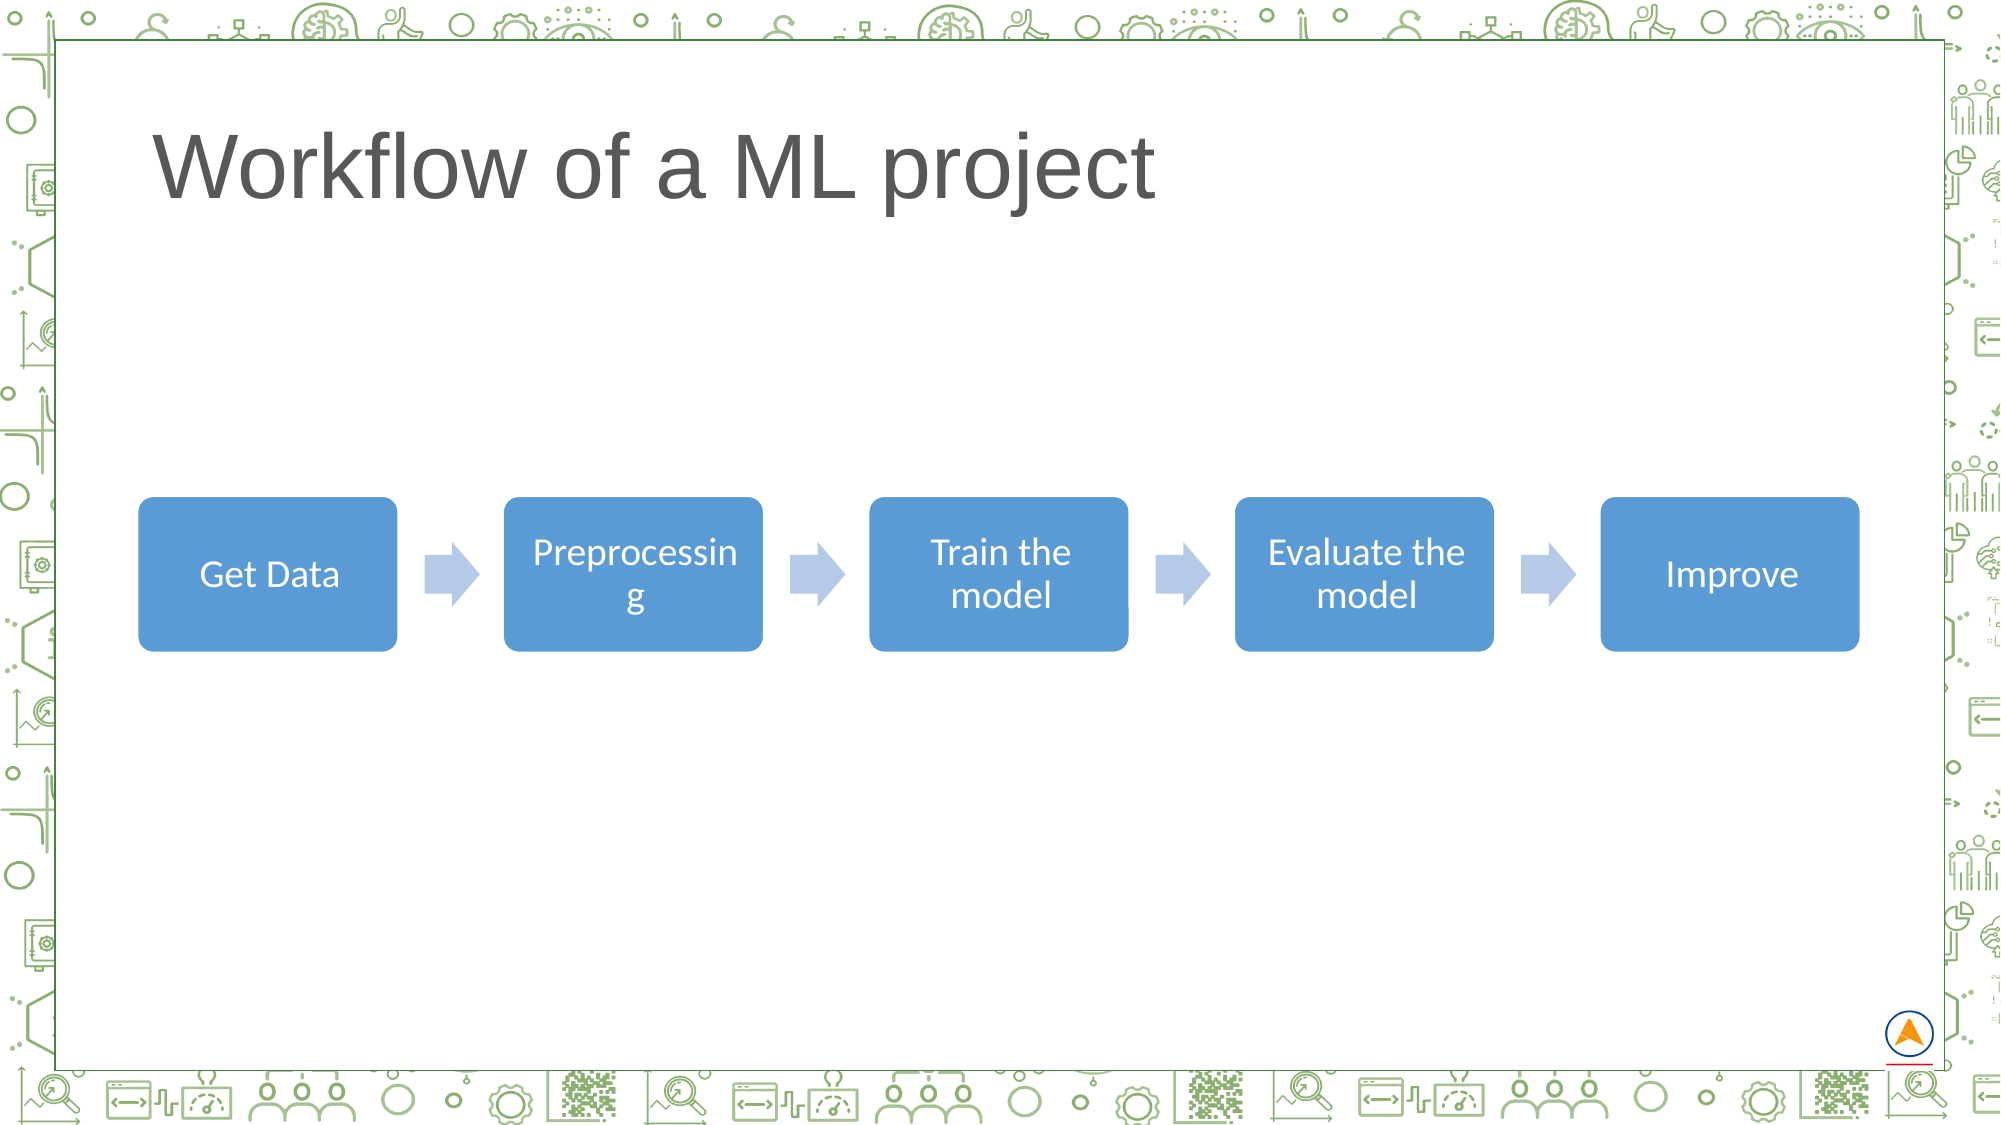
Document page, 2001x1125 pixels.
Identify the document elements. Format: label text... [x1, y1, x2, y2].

title Workflow of a ML project [137, 59, 1863, 278]
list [136, 385, 1862, 764]
picture [1885, 1009, 1934, 1071]
